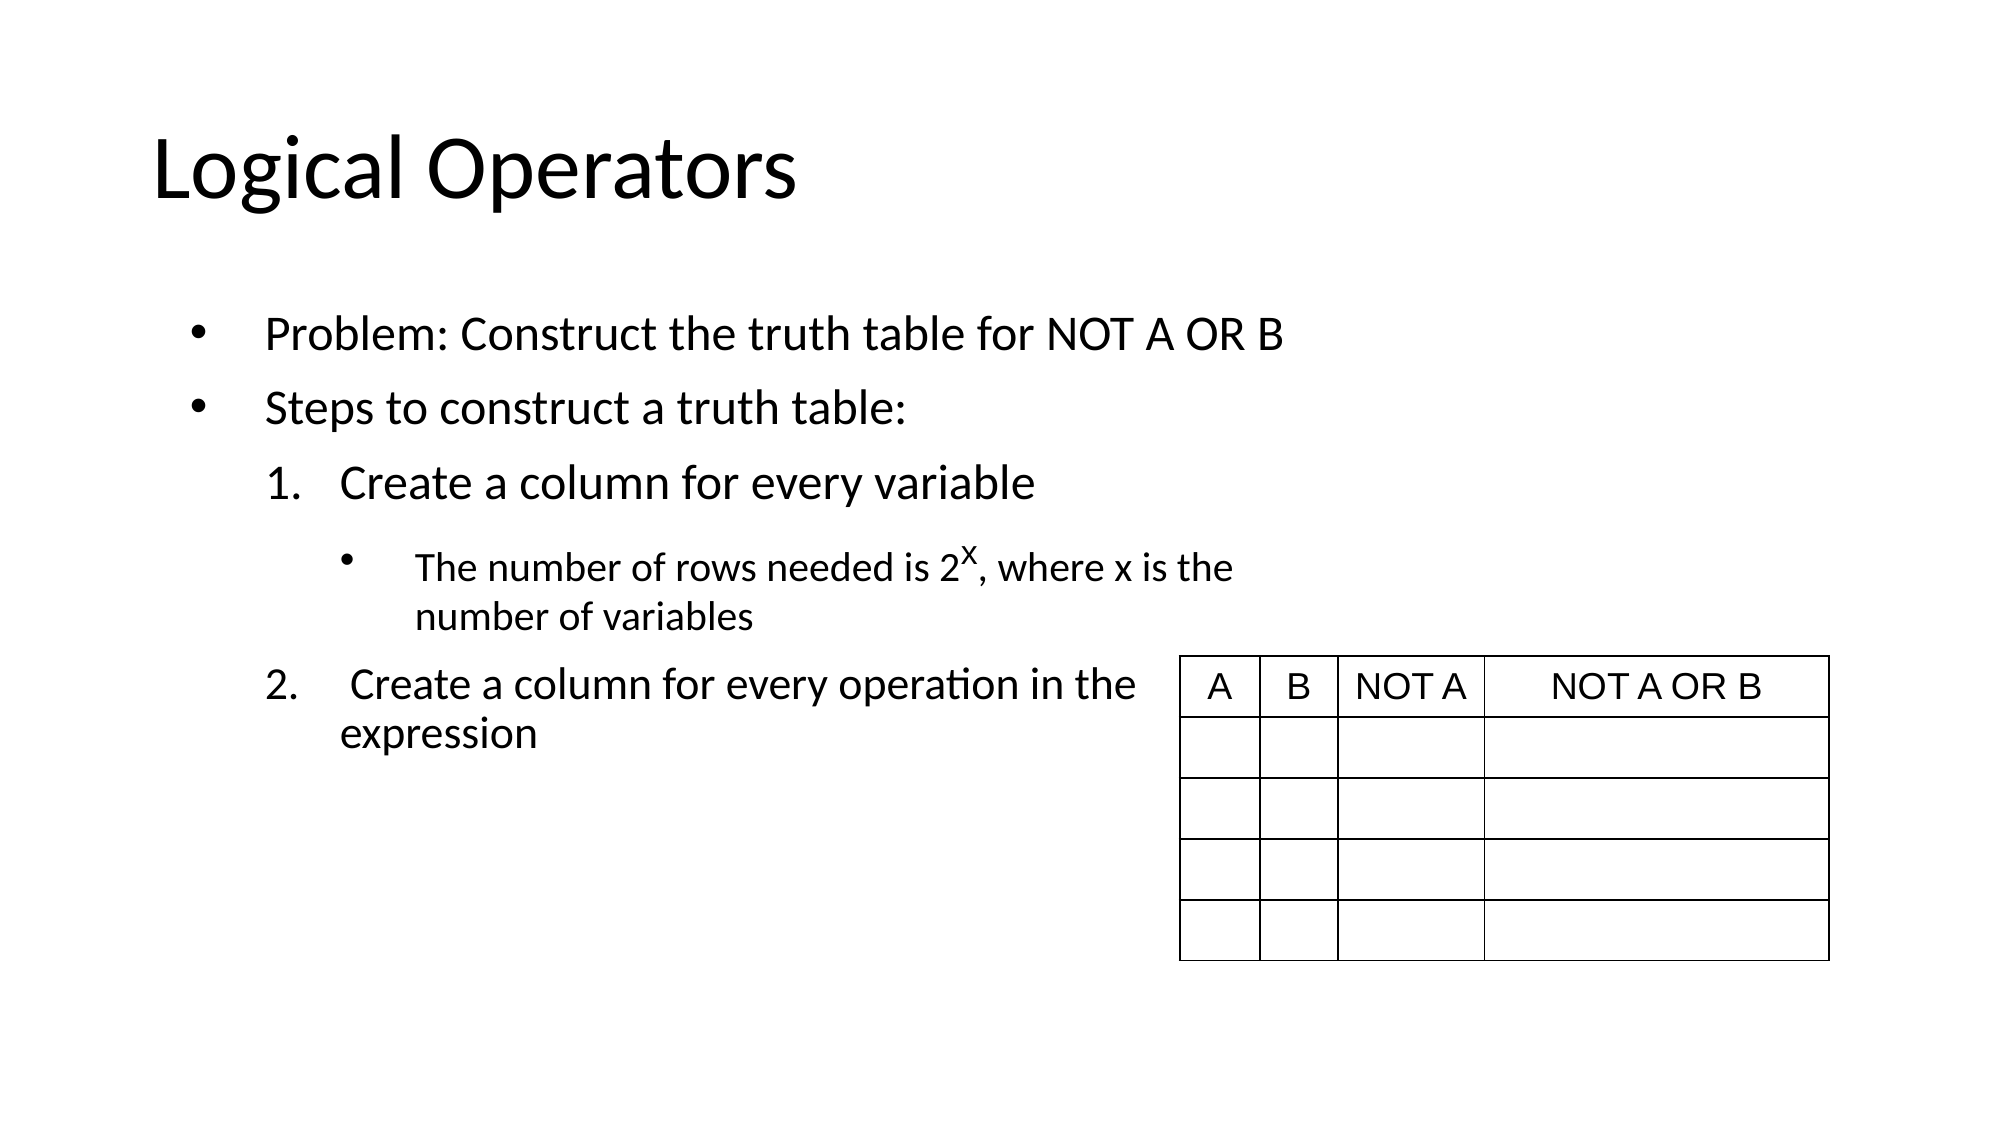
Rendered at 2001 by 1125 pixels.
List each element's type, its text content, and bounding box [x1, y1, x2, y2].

table_header B [1261, 657, 1337, 716]
title Logical Operators [137, 59, 1863, 278]
table_cell [1181, 718, 1259, 777]
table_header NOT A OR B [1485, 657, 1828, 716]
table_cell [1181, 901, 1259, 960]
table_cell [1339, 779, 1484, 838]
table_cell [1261, 840, 1337, 899]
table_cell [1339, 840, 1484, 899]
table_cell [1181, 840, 1259, 899]
table_cell [1485, 718, 1828, 777]
table_cell [1485, 779, 1828, 838]
list Problem: Construct the truth table for NOT A OR B Steps to construct a truth table: Create a column for every variable The number of rows needed is 2x, where x is the number of variables Create a column for every operation in the expression [137, 299, 1310, 1014]
table_cell [1261, 779, 1337, 838]
table_cell [1181, 779, 1259, 838]
table_cell [1339, 901, 1484, 960]
table_cell [1339, 718, 1484, 777]
table_cell [1485, 840, 1828, 899]
table_header A [1181, 657, 1259, 716]
table_cell [1485, 901, 1828, 960]
table_cell [1261, 901, 1337, 960]
table_cell [1261, 718, 1337, 777]
table_header NOT A [1339, 657, 1484, 716]
